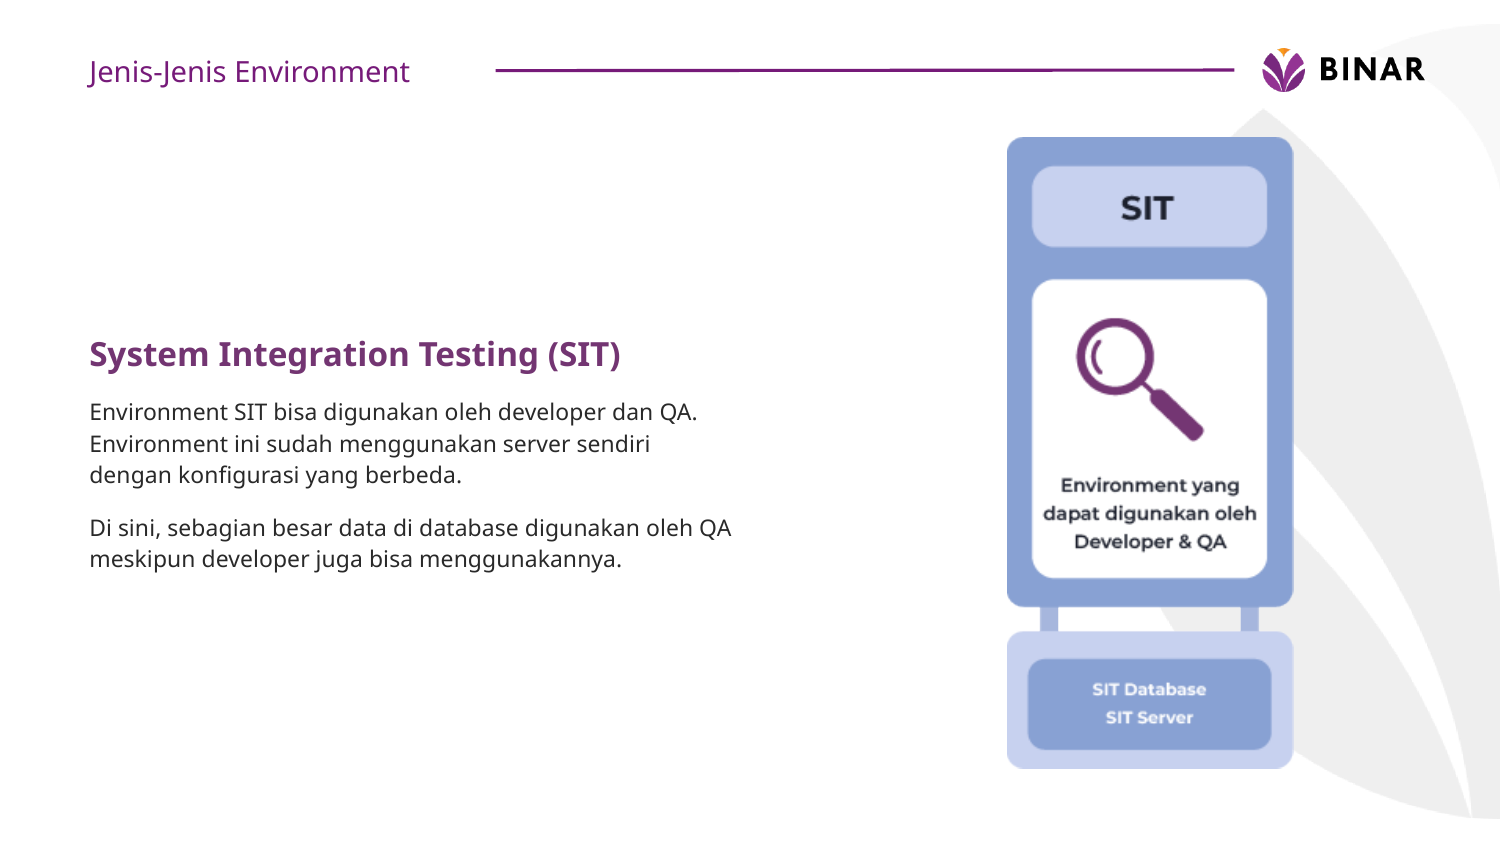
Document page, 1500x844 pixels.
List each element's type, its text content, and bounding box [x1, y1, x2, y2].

text_box System Integration Testing (SIT) Environment SIT bisa digunakan oleh developer dan QA. Environment ini sudah menggunakan server sendiri dengan konfigurasi yang berbeda. Di sini, sebagian besar data di database digunakan oleh QA meskipun developer juga bisa menggunakannya. [74, 126, 750, 788]
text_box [74, 23, 1235, 118]
picture [1006, 24, 1500, 819]
